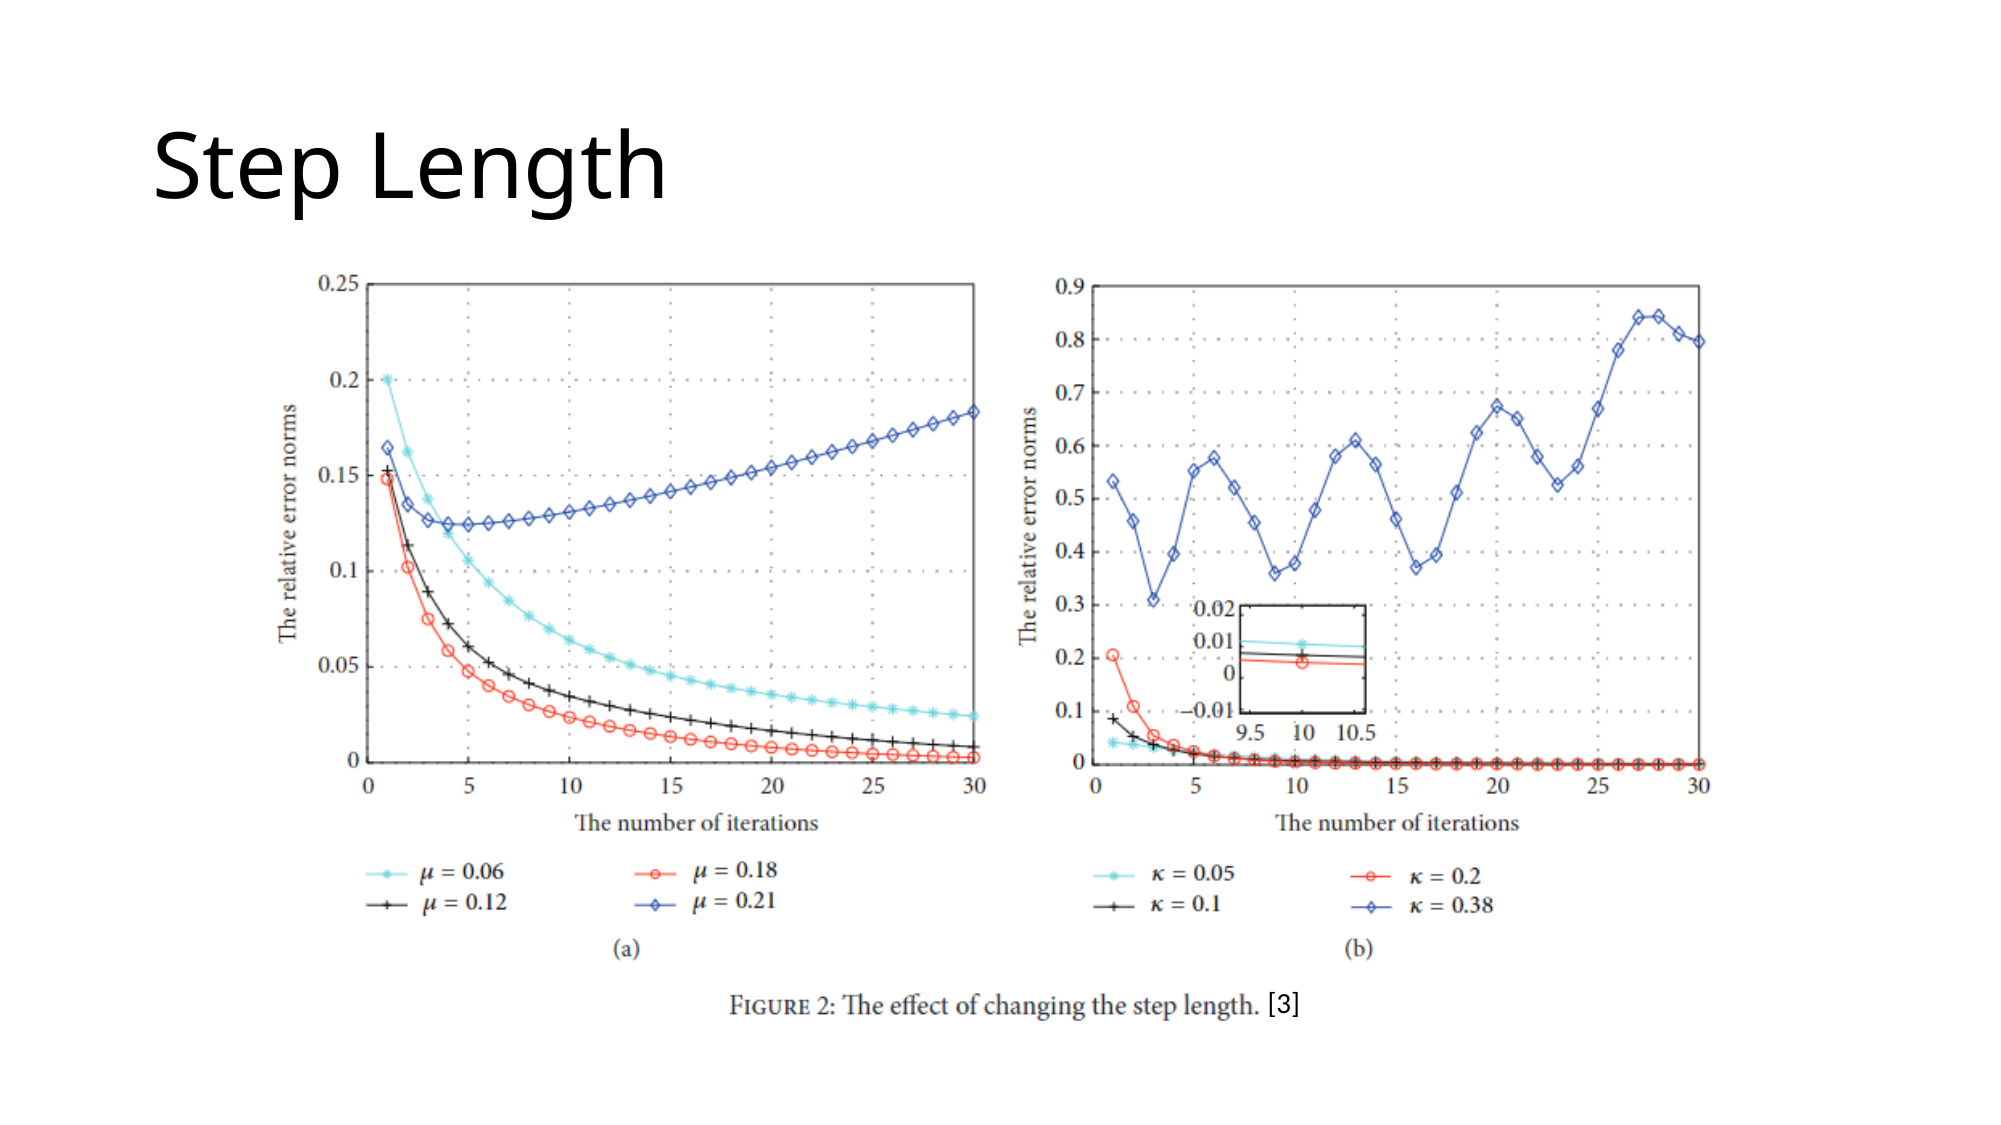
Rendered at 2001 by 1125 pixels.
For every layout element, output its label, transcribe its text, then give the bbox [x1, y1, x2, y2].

picture [262, 251, 1737, 1042]
title Step Length [137, 59, 1863, 278]
